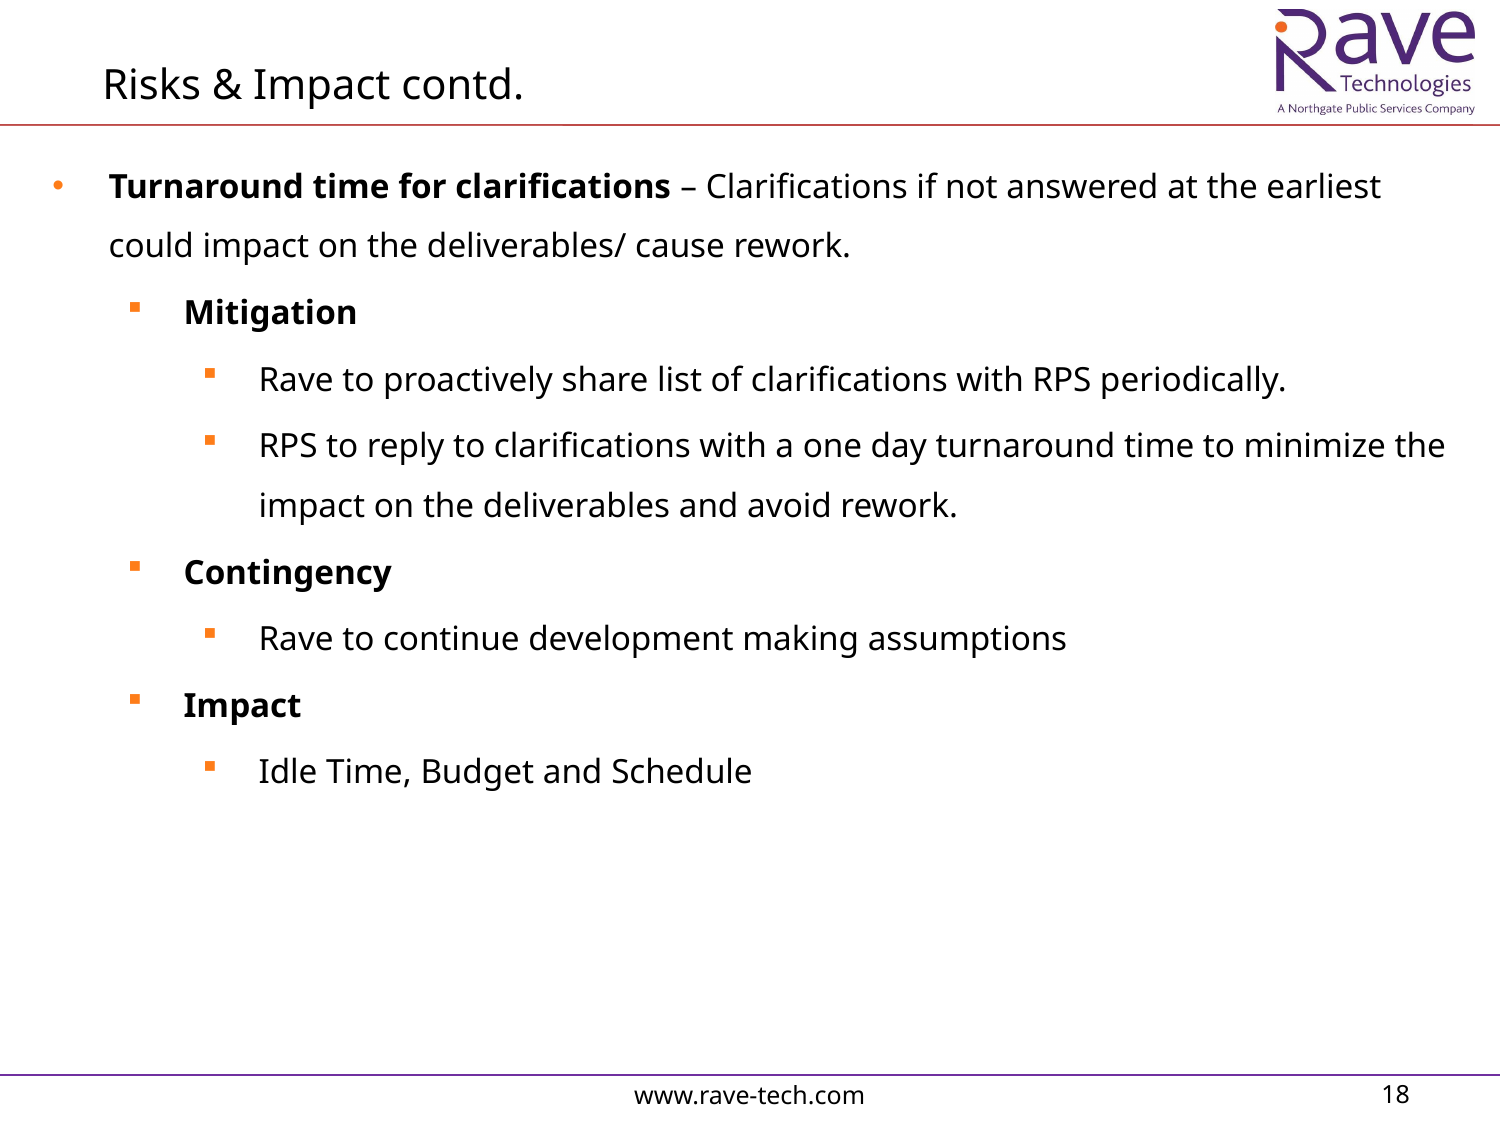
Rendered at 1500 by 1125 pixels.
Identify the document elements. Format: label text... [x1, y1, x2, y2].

text_box Risks & Impact contd. [87, 50, 1100, 115]
footer www.rave-tech.com [512, 1065, 988, 1125]
text_box Turnaround time for clarifications – Clarifications if not answered at the earliest could impact on the deliverables/ cause rework. Mitigation Rave to proactively share list of clarifications with RPS periodically. RPS to reply to clarifications with a one day turnaround time to minimize the impact on the deliverables and avoid rework. Contingency Rave to continue development making assumptions Impact Idle Time, Budget and Schedule [37, 137, 1475, 798]
picture [1275, 9, 1475, 115]
slide_number 18 [1074, 1065, 1425, 1125]
